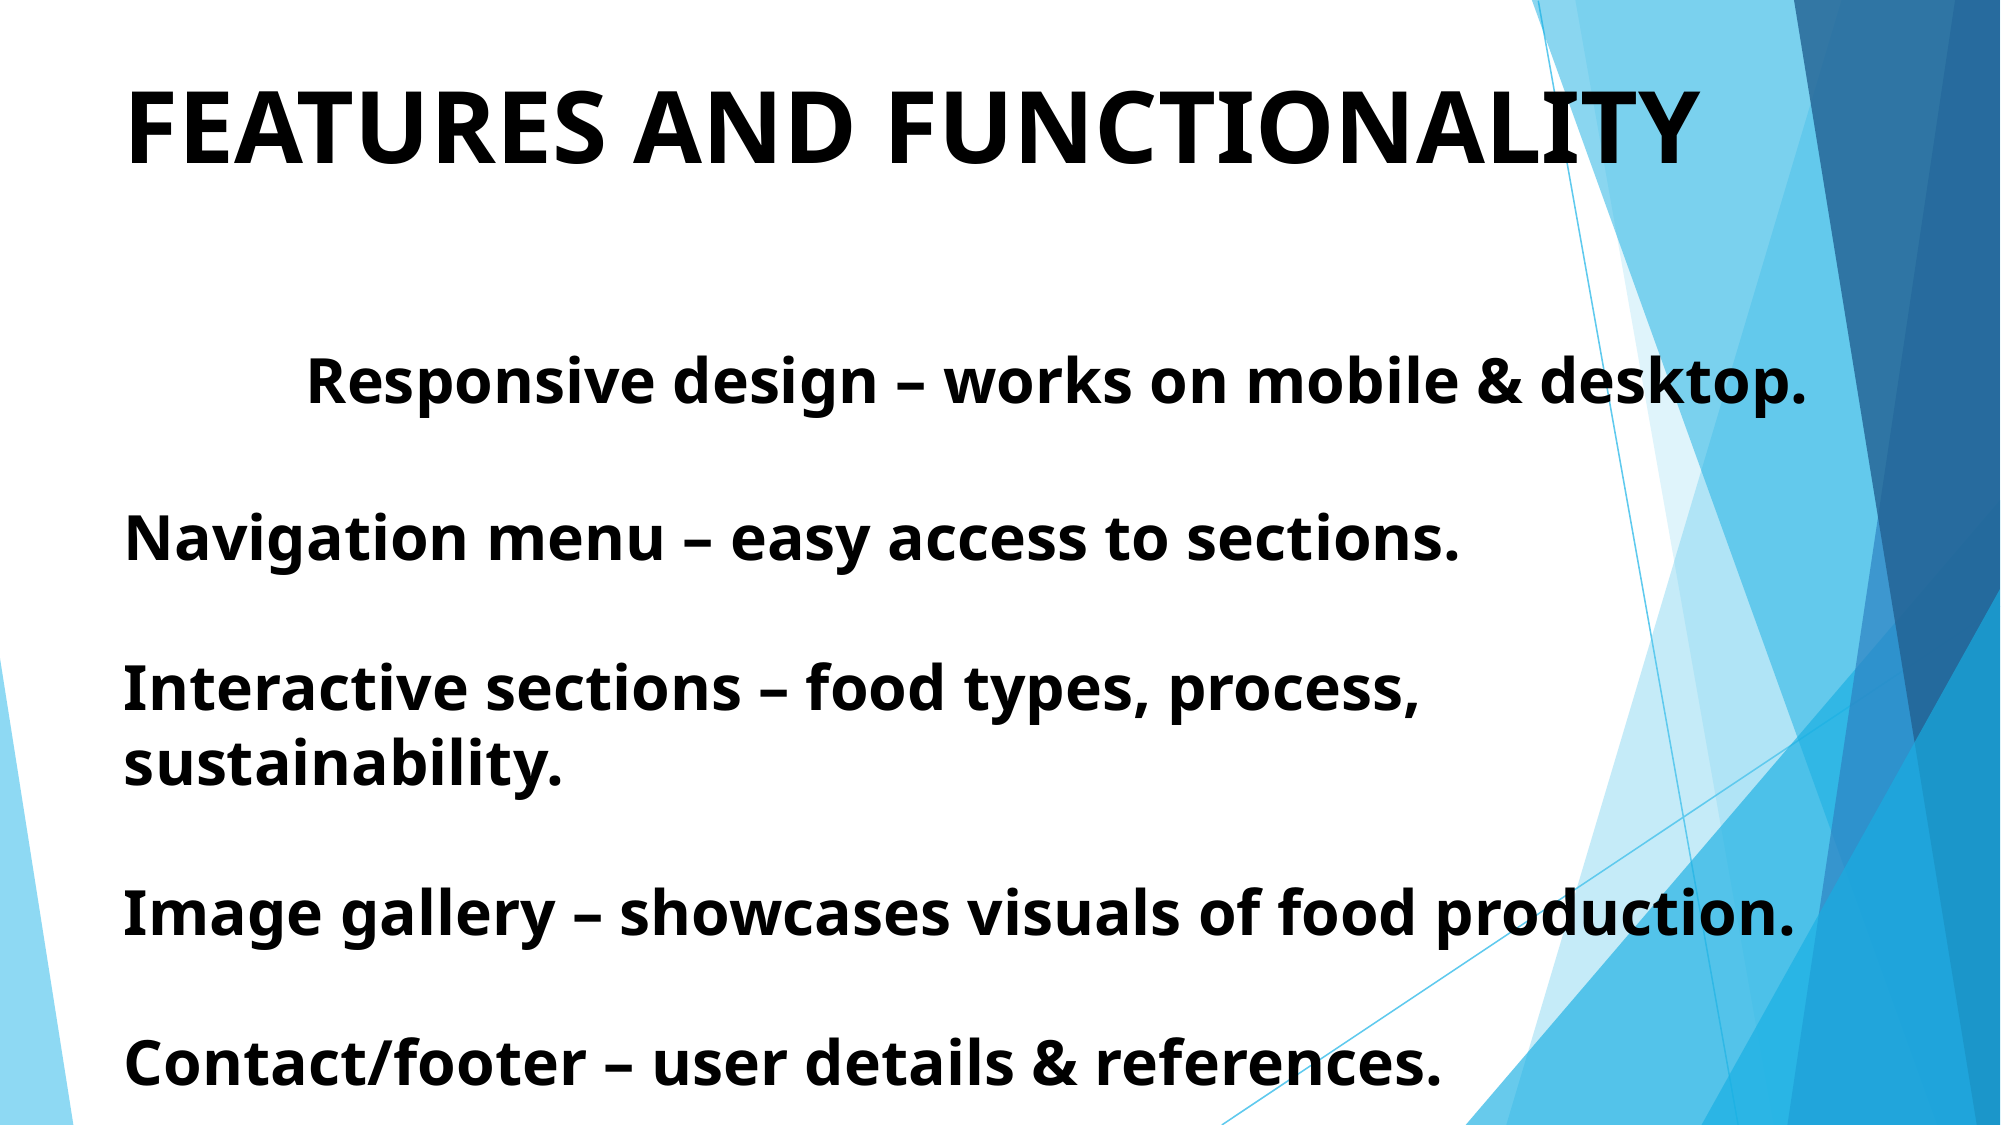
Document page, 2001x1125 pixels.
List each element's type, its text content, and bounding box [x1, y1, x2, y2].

title FEATURES AND FUNCTIONALITY Responsive design – works on mobile & desktop. Navigation menu – easy access to sections. Interactive sections – food types, process, sustainability. Image gallery – showcases visuals of food production. Contact/footer – user details & references. [123, 63, 1877, 1125]
